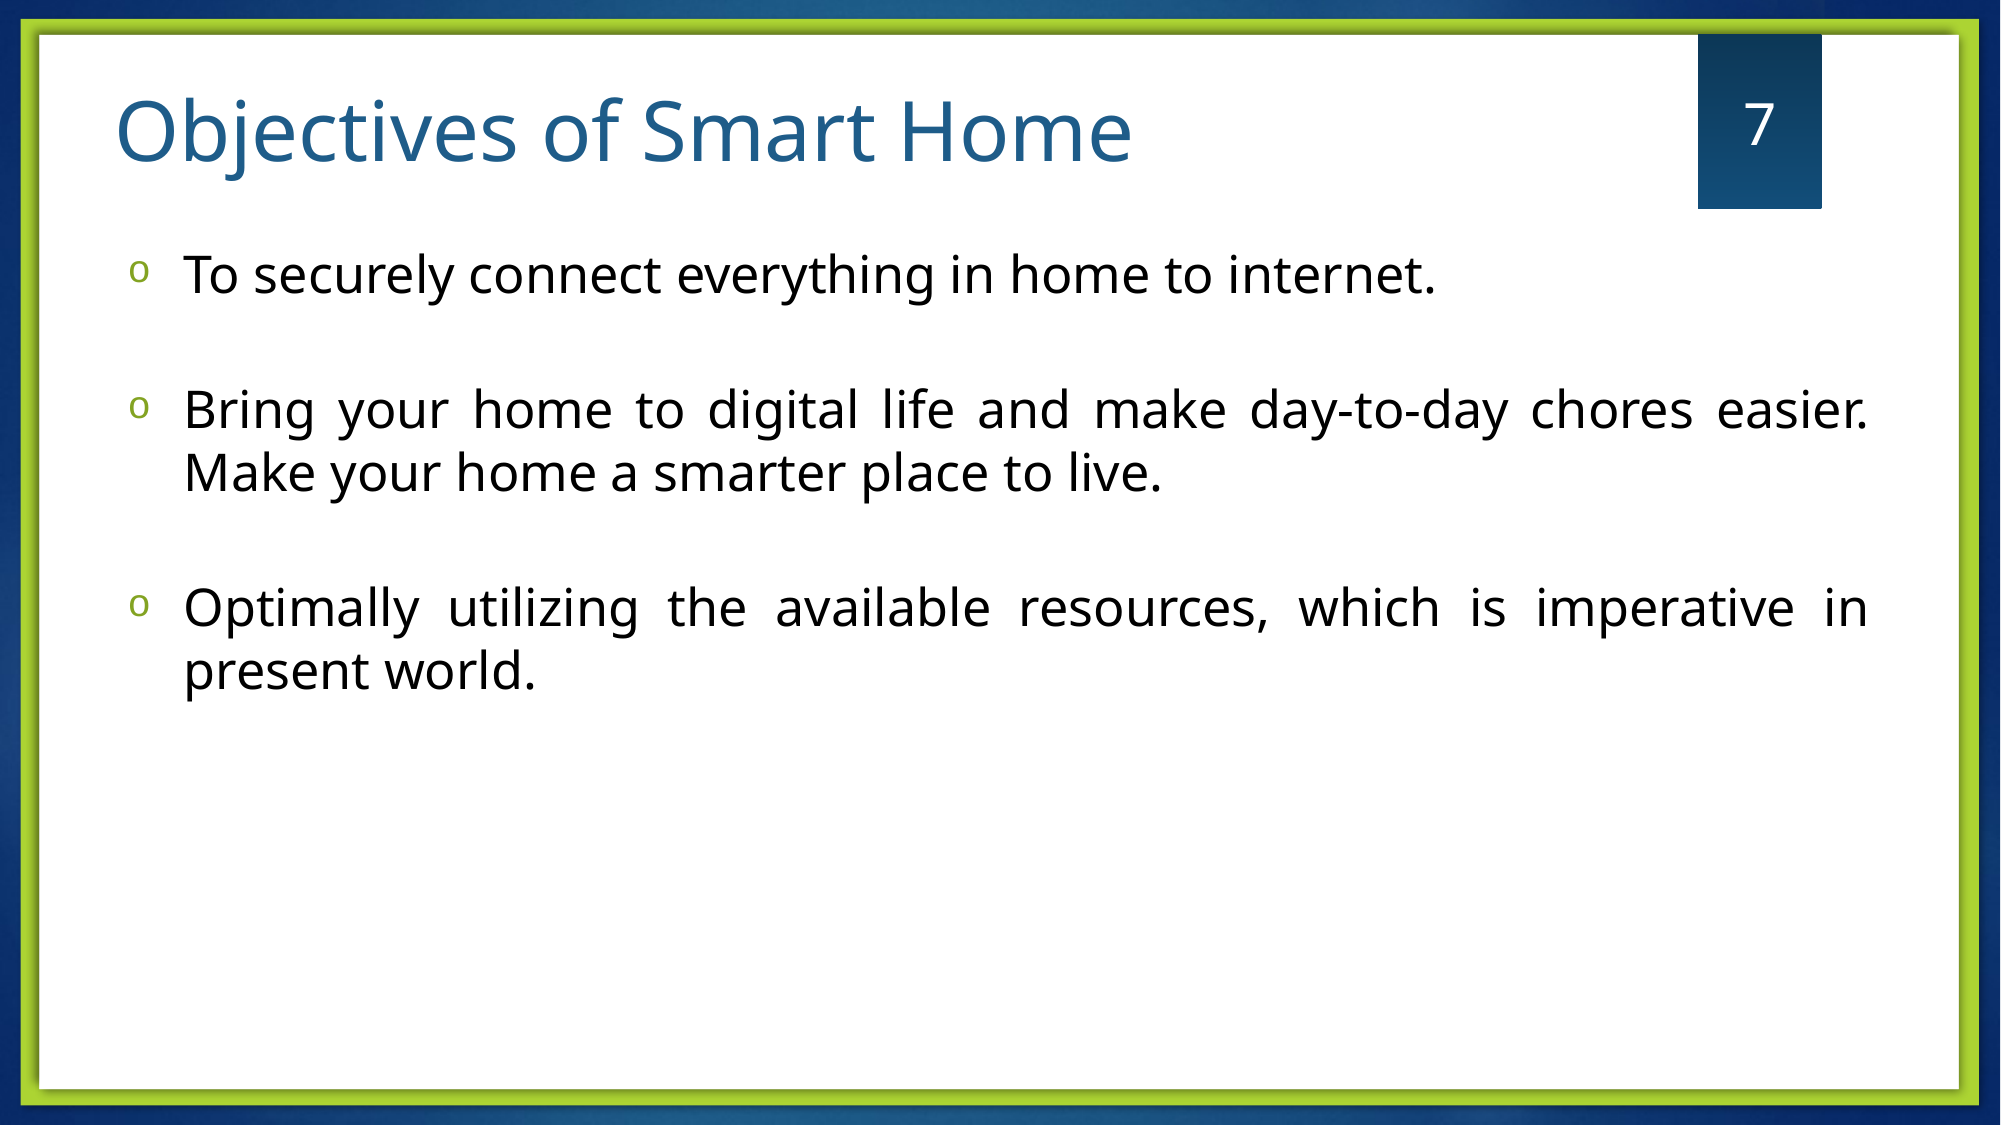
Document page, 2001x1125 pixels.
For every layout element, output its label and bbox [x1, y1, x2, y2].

text_box [0, 0, 2000, 1125]
